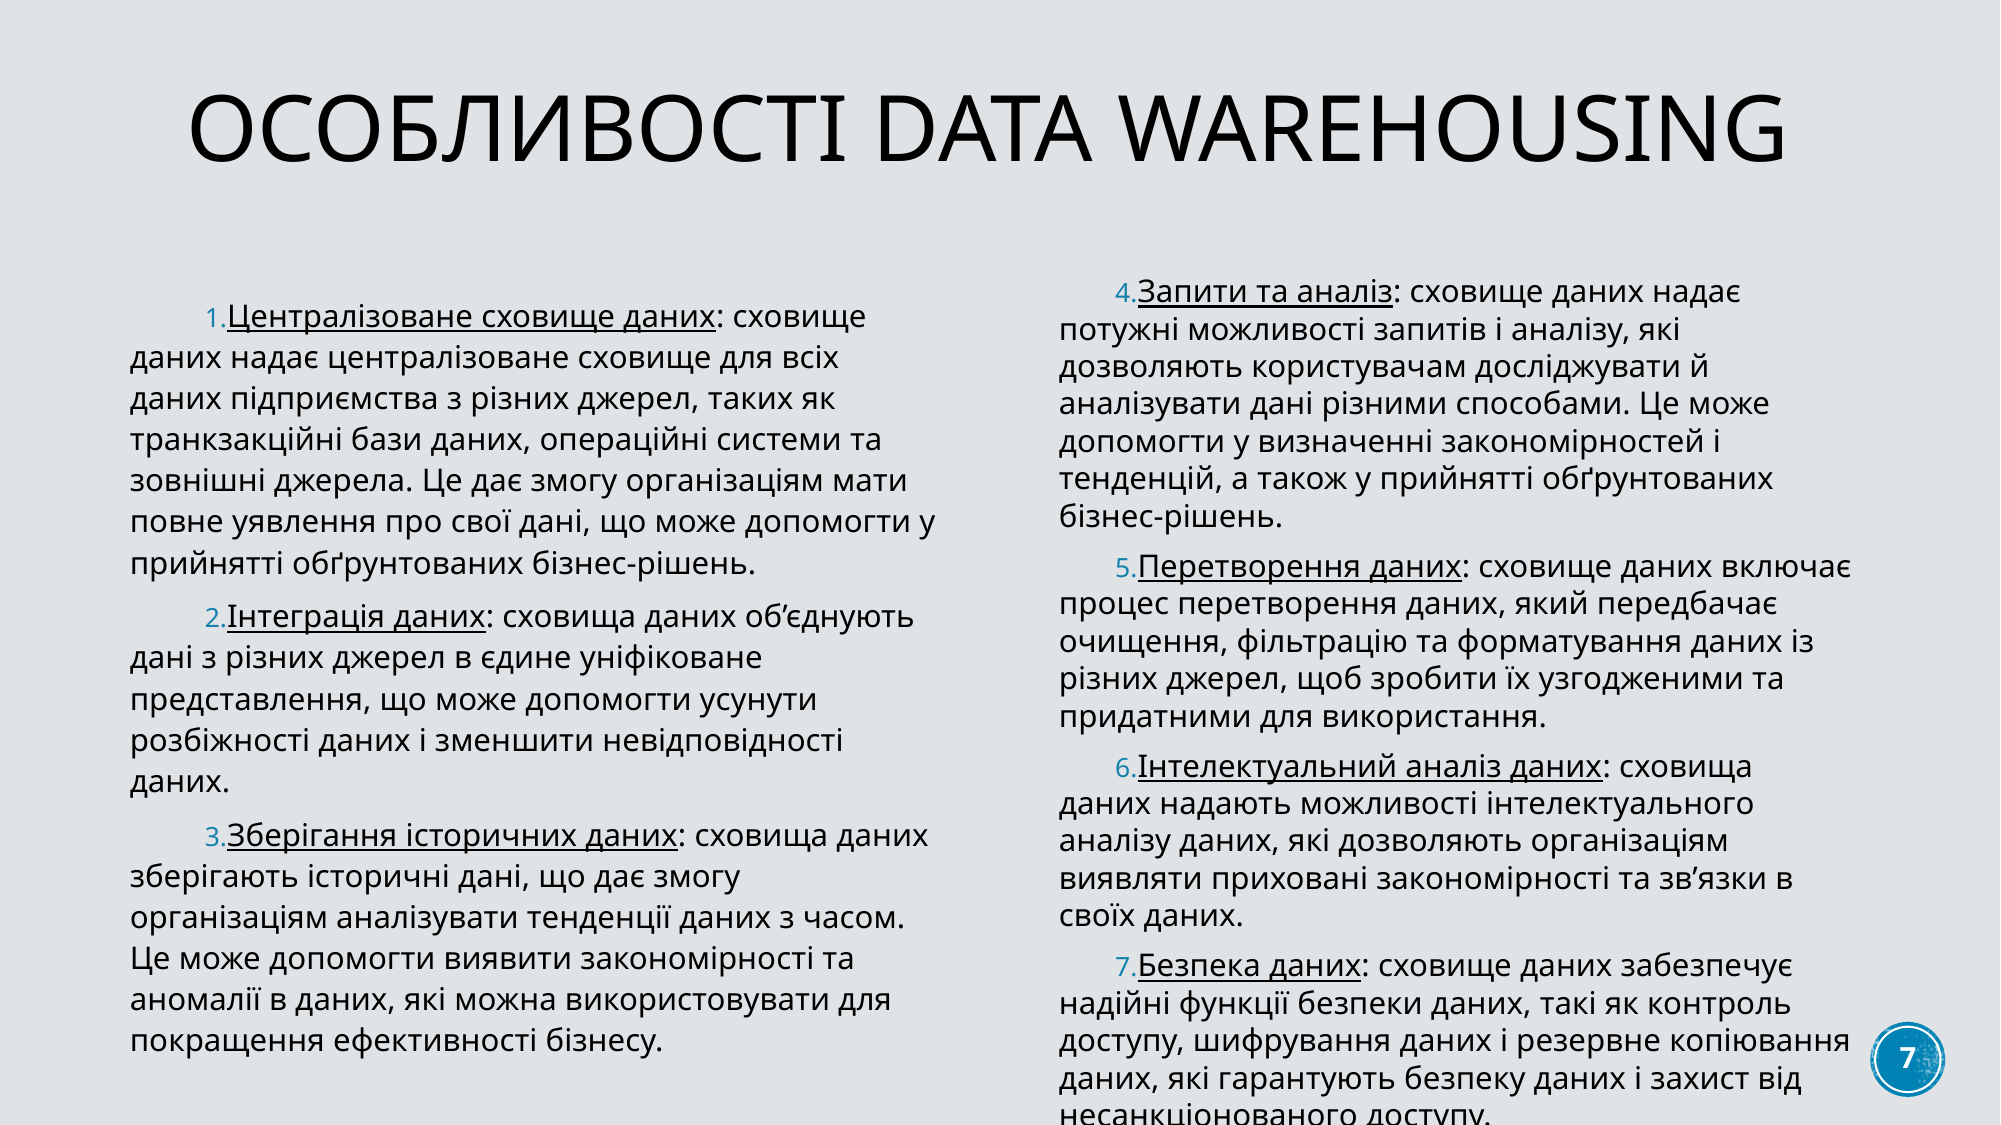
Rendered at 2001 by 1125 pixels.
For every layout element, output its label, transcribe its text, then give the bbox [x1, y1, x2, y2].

list Запити та аналіз: сховище даних надає потужні можливості запитів і аналізу, які дозволяють користувачам досліджувати й аналізувати дані різними способами. Це може допомогти у визначенні закономірностей і тенденцій, а також у прийнятті обґрунтованих бізнес-рішень. Перетворення даних: сховище даних включає процес перетворення даних, який передбачає очищення, фільтрацію та форматування даних із різних джерел, щоб зробити їх узгодженими та придатними для використання. Інтелектуальний аналіз даних: сховища даних надають можливості інтелектуального аналізу даних, які дозволяють організаціям виявляти приховані закономірності та зв’язки в своїх даних. Безпека даних: сховище даних забезпечує надійні функції безпеки даних, такі як контроль доступу, шифрування даних і резервне копіювання даних, які гарантують безпеку даних і захист від несанкціонованого доступу. [1043, 263, 1868, 1073]
slide_number 7 [1855, 1028, 1961, 1089]
list Централізоване сховище даних: сховище даних надає централізоване сховище для всіх даних підприємства з різних джерел, таких як транкзакційні бази даних, операційні системи та зовнішні джерела. Це дає змогу організаціям мати повне уявлення про свої дані, що може допомогти у прийнятті обґрунтованих бізнес-рішень. Інтеграція даних: сховища даних об’єднують дані з різних джерел в єдине уніфіковане представлення, що може допомогти усунути розбіжності даних і зменшити невідповідності даних. Зберігання історичних даних: сховища даних зберігають історичні дані, що дає змогу організаціям аналізувати тенденції даних з часом. Це може допомогти виявити закономірності та аномалії в даних, які можна використовувати для покращення ефективності бізнесу. [114, 284, 956, 1047]
title Особливості Data Warehousing [163, 0, 1814, 264]
